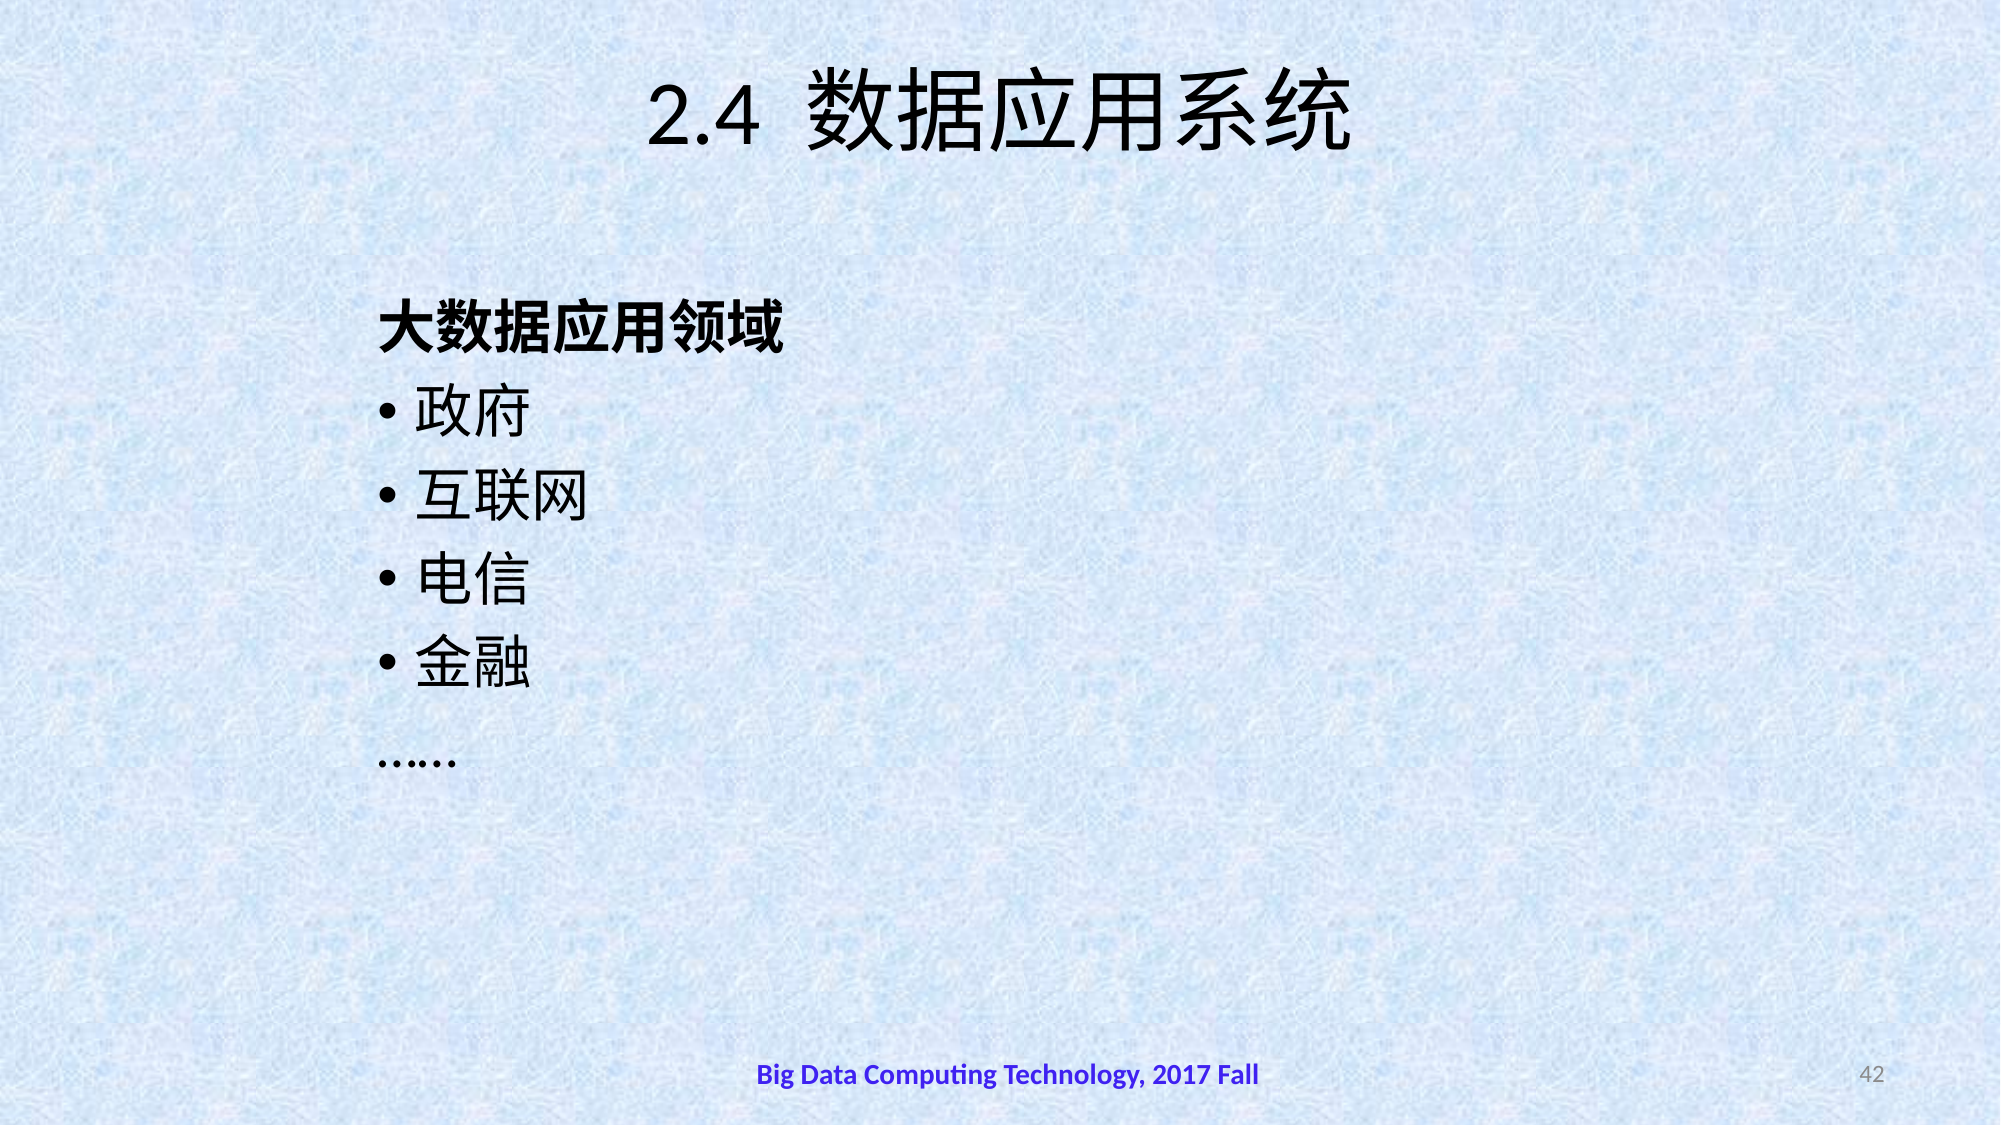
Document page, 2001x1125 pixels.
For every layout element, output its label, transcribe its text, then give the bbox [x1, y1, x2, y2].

picture [0, 0, 2001, 1125]
footer Big Data Computing Technology, 2017 Fall [633, 1042, 1384, 1103]
text_box 大数据应用领域 政府 互联网 电信 金融 …… [362, 291, 1638, 975]
title 2.4 数据应用系统 [99, 45, 1900, 233]
slide_number 42 [1433, 1042, 1900, 1103]
